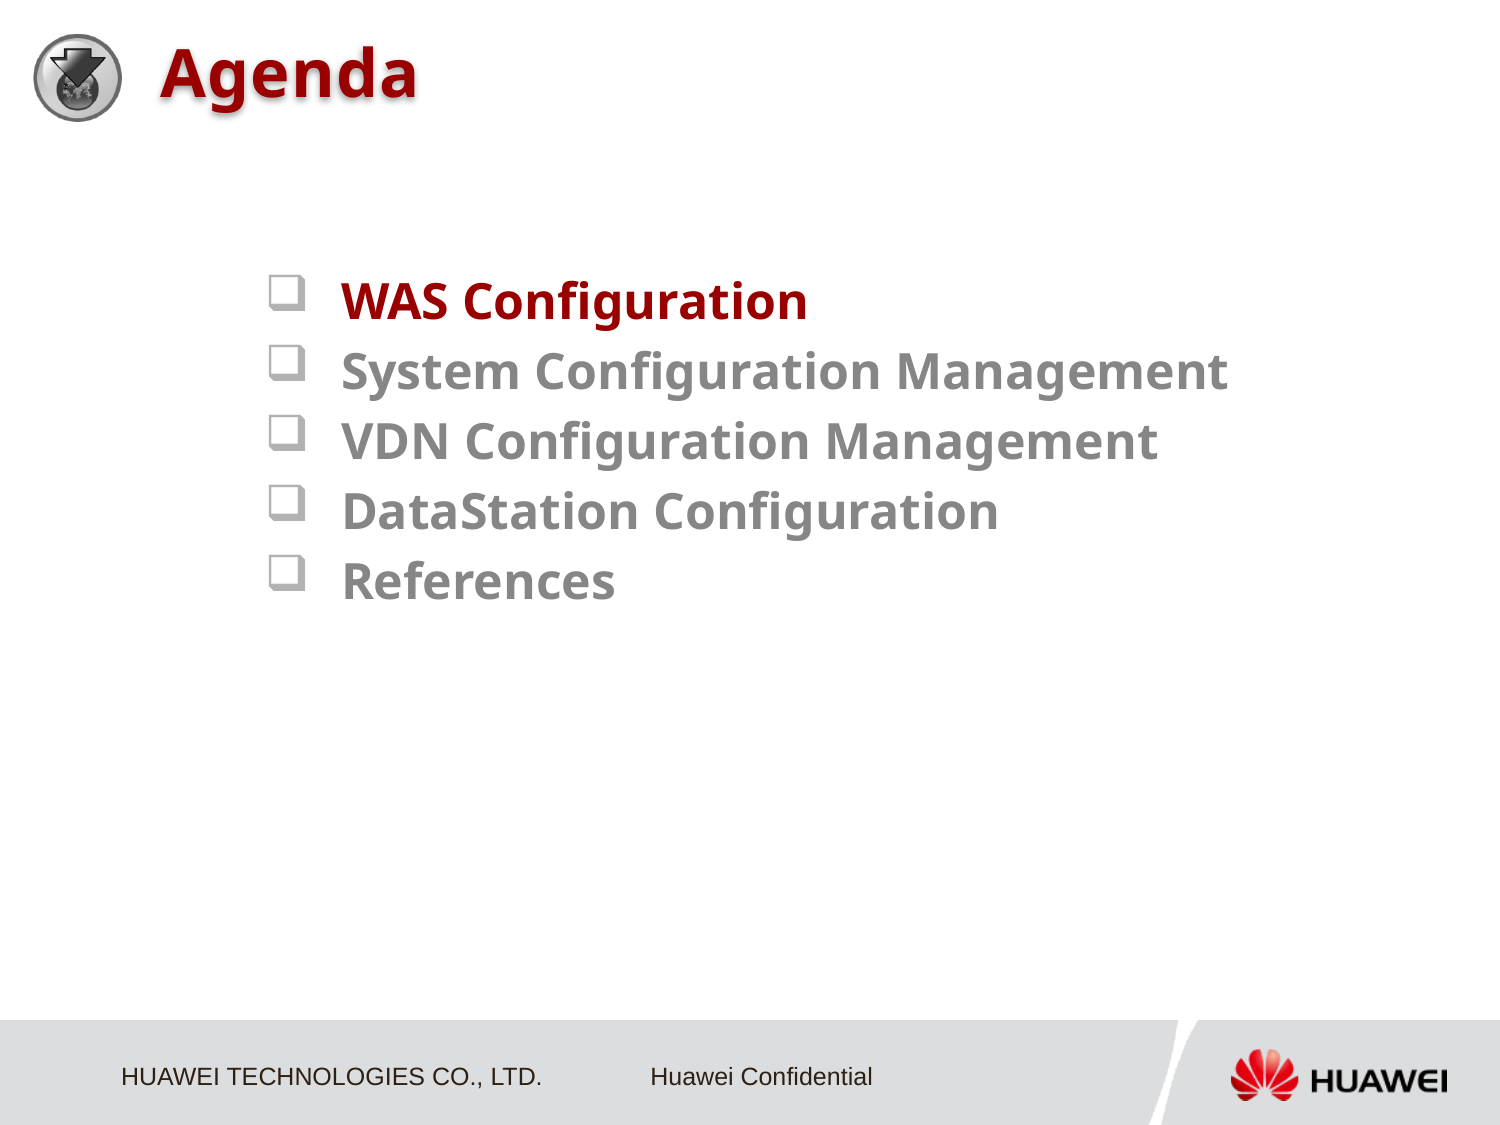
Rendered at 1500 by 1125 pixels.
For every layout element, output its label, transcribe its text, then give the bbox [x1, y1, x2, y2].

picture [26, 25, 130, 129]
picture [0, 1020, 1500, 1125]
title Agenda [130, 0, 1378, 143]
text_box WAS Configuration System Configuration Management VDN Configuration Management DataStation Configuration References [249, 262, 1325, 618]
text_box [187, 162, 950, 358]
